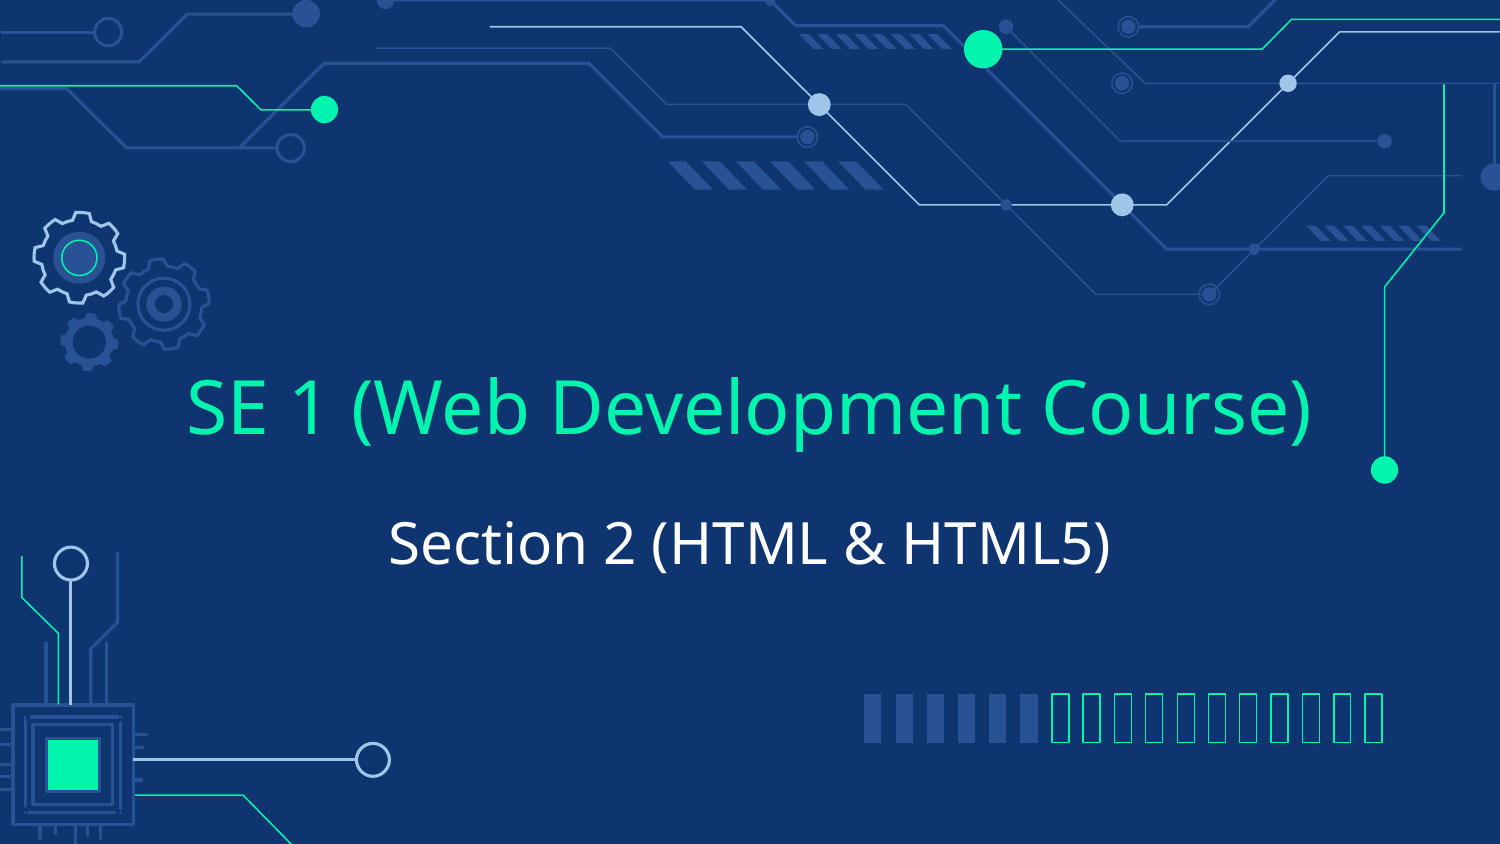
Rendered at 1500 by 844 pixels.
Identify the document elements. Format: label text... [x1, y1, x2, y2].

subtitle Section 2 (HTML & HTML5) [165, 498, 1335, 584]
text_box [963, 19, 1500, 484]
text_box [0, 0, 339, 162]
title SE 1 (Web Development Course) [165, 310, 1335, 498]
